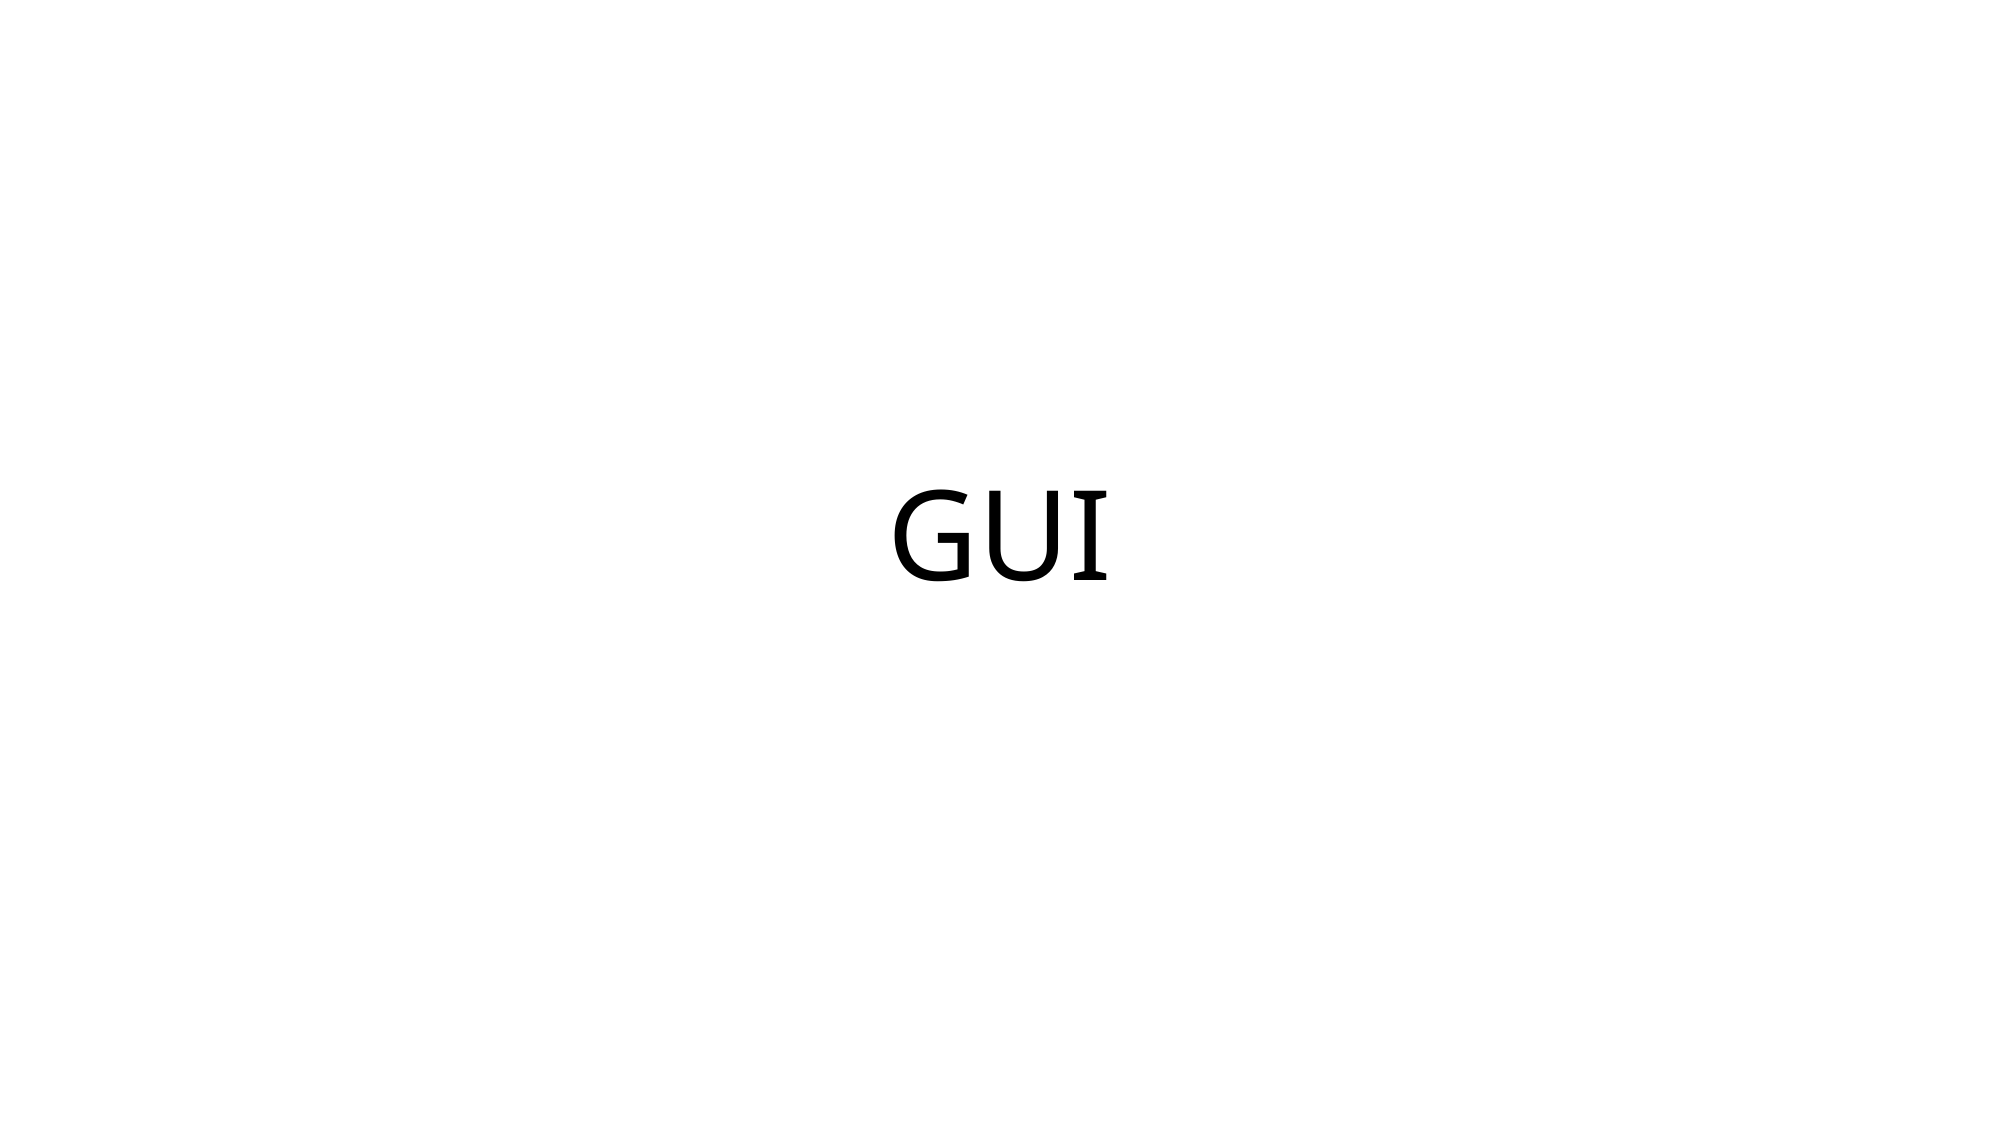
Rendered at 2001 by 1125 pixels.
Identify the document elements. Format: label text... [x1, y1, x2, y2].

title GUI [249, 447, 1750, 615]
